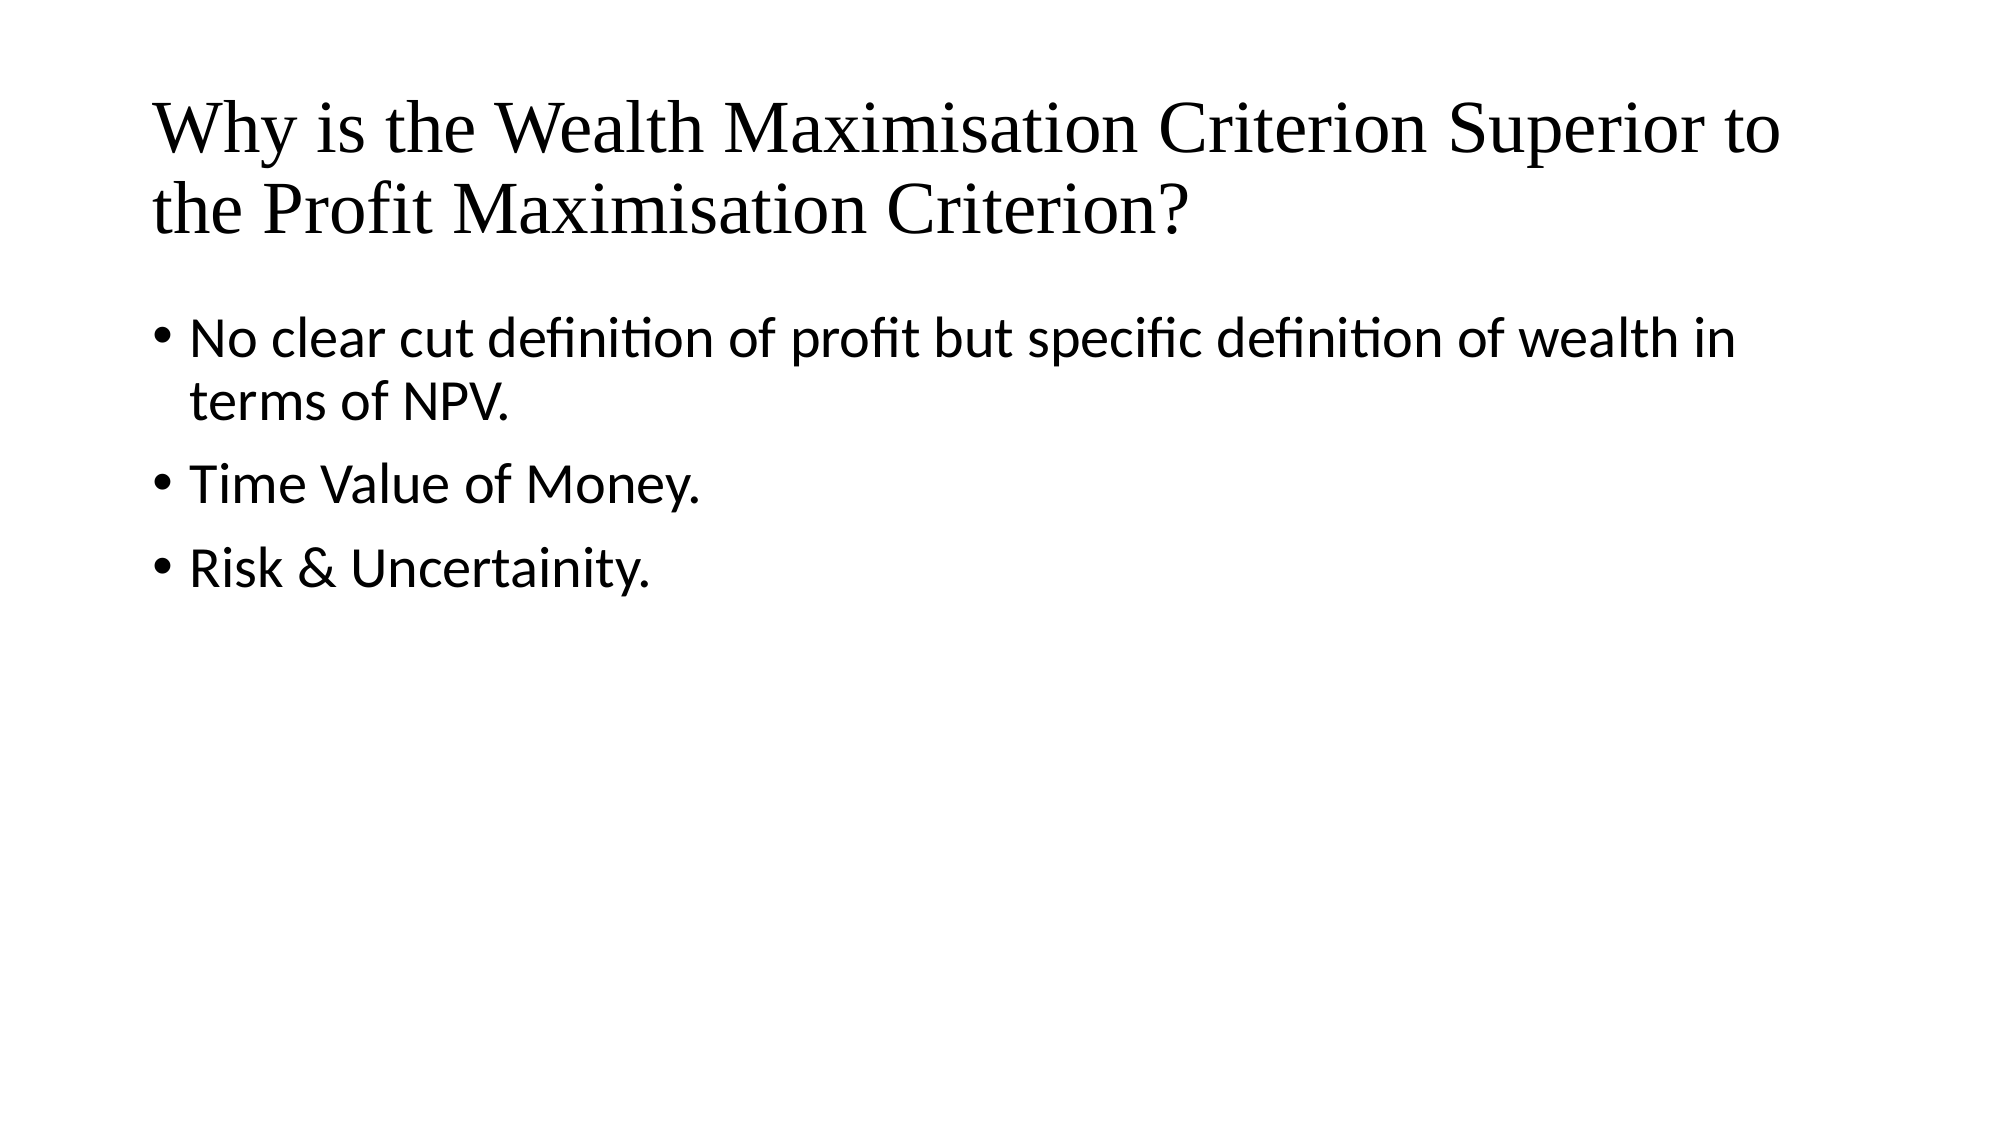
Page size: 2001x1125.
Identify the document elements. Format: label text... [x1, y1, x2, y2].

list No clear cut definition of profit but specific definition of wealth in terms of NPV. Time Value of Money. Risk & Uncertainity. [137, 299, 1863, 1014]
title Why is the Wealth Maximisation Criterion Superior to the Profit Maximisation Criterion? [137, 59, 1863, 278]
